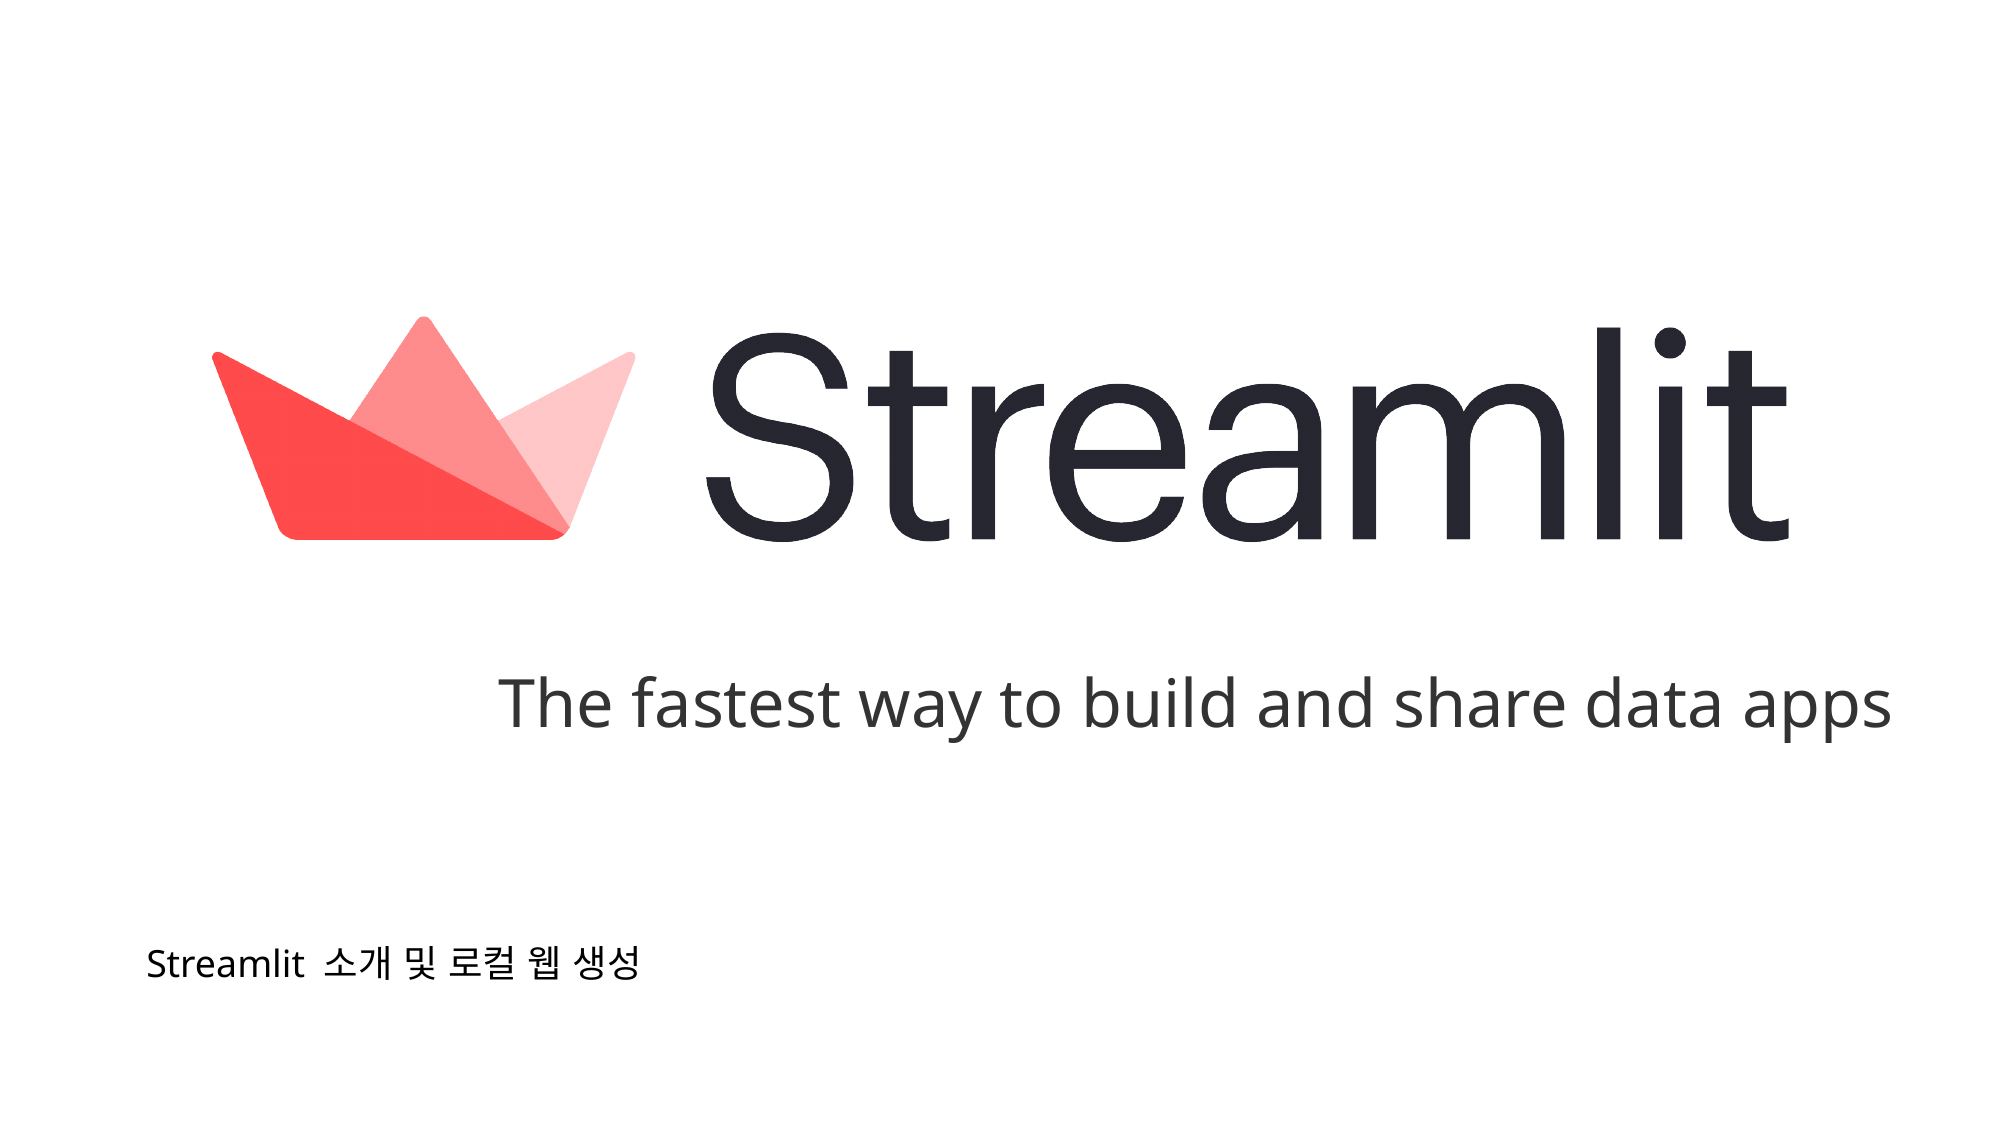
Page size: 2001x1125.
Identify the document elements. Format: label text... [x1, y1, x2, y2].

text_box Streamlit 소개 및 로컬 웹 생성 [131, 932, 657, 993]
picture [0, 104, 2000, 752]
